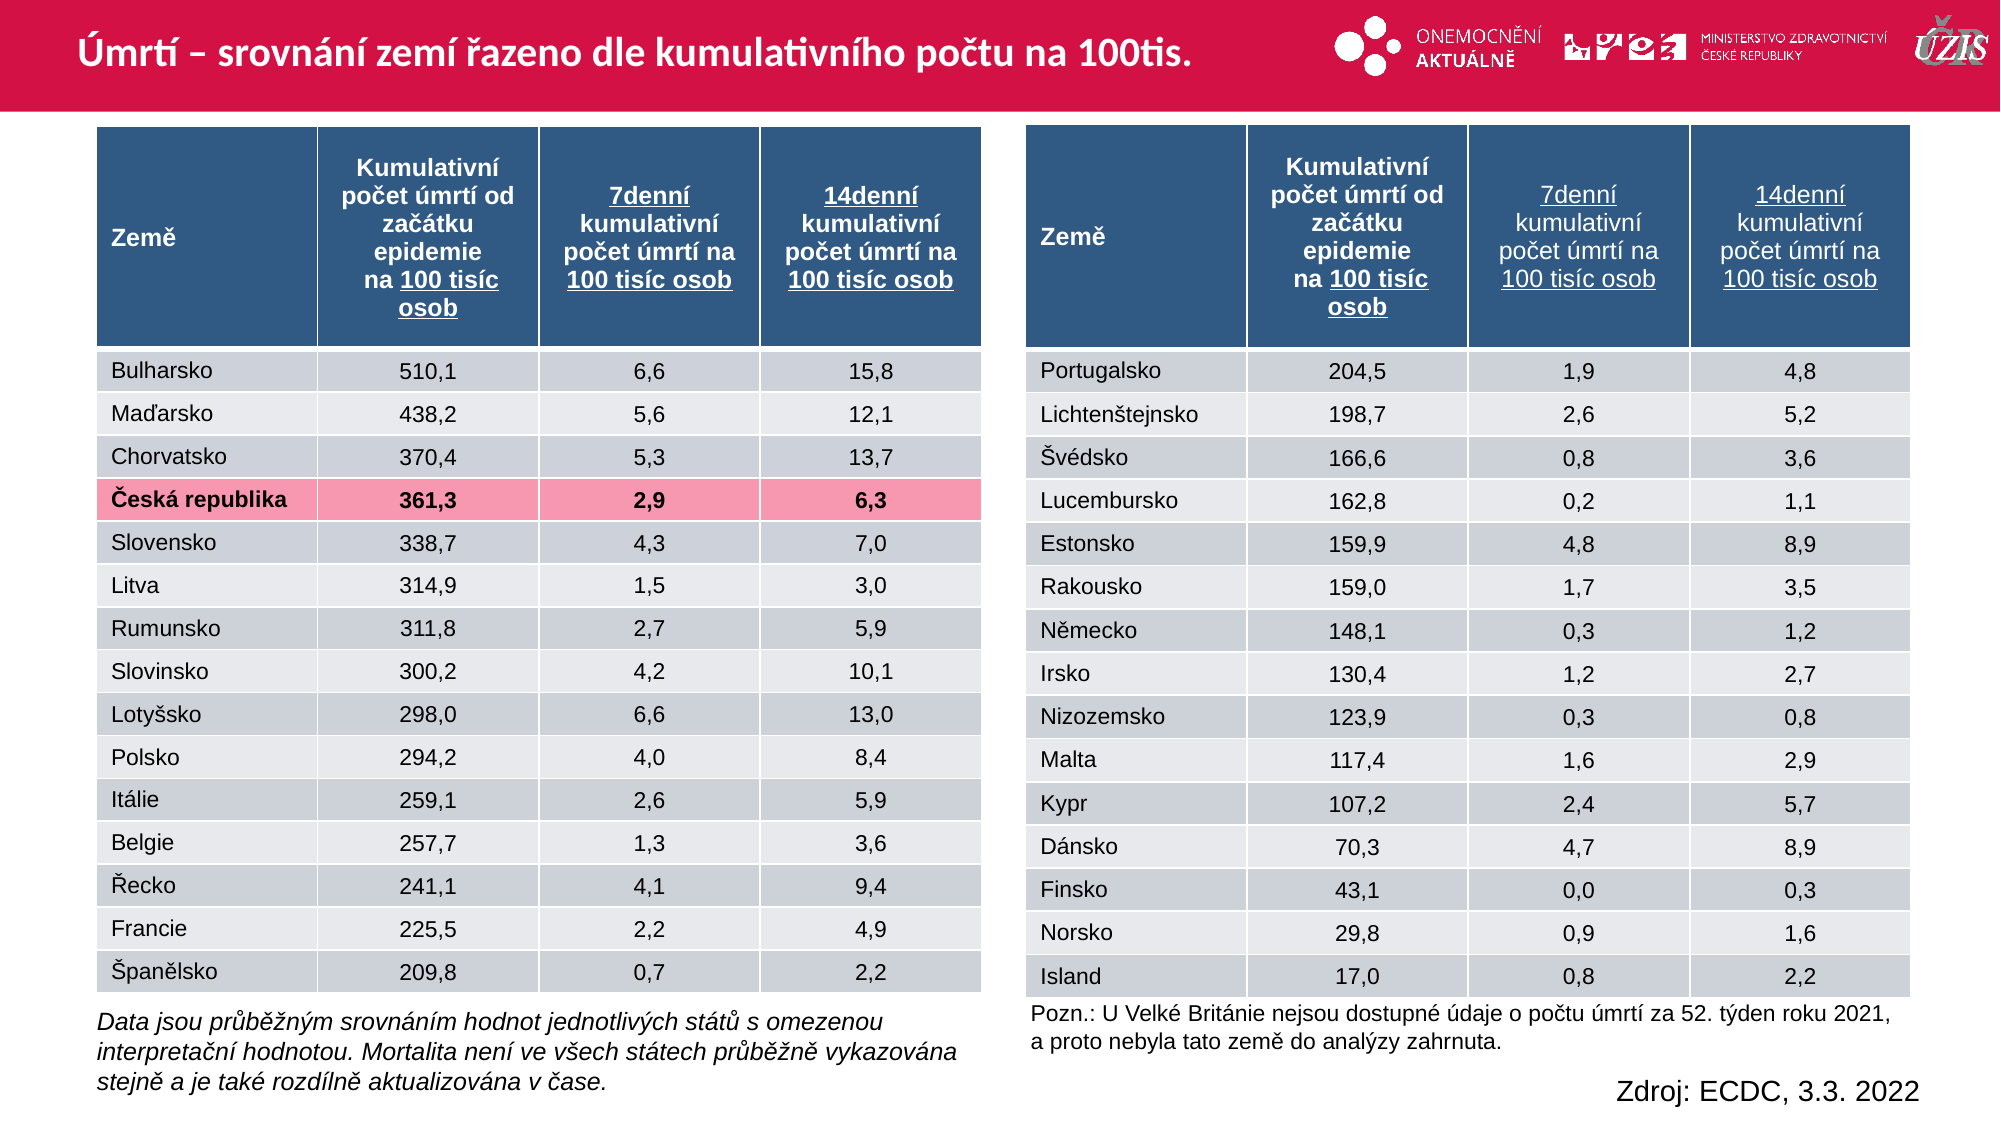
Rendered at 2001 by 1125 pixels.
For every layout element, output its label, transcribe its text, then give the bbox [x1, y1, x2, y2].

table_cell 5,3 [540, 436, 759, 477]
table_cell 1,2 [1469, 653, 1689, 694]
table_cell 6,3 [761, 479, 981, 520]
table_cell 5,9 [761, 779, 981, 820]
table_cell 123,9 [1248, 696, 1467, 738]
table_cell 2,2 [1691, 955, 1910, 991]
table_cell 159,9 [1248, 523, 1467, 565]
table_cell Lichtenštejnsko [1026, 393, 1246, 435]
table_cell 0,7 [540, 951, 759, 992]
table_cell 7,0 [761, 522, 981, 563]
table_cell 6,6 [540, 352, 759, 391]
table_cell 2,2 [761, 951, 981, 992]
table_cell Finsko [1026, 869, 1246, 910]
table_cell 370,4 [318, 436, 538, 477]
table_cell Chorvatsko [97, 436, 317, 477]
table_cell 294,2 [318, 736, 538, 778]
table_cell 510,1 [318, 352, 538, 391]
table_cell Belgie [97, 822, 317, 863]
table_cell Bulharsko [97, 352, 317, 391]
table_cell Francie [97, 908, 317, 949]
table_cell 1,7 [1469, 566, 1689, 608]
table_cell 259,1 [318, 779, 538, 820]
table_cell 0,9 [1469, 912, 1689, 954]
table_cell 438,2 [318, 393, 538, 434]
picture [1334, 16, 1542, 76]
table_cell Itálie [97, 779, 317, 820]
table_cell 5,7 [1691, 783, 1910, 824]
table_cell 225,5 [318, 908, 538, 949]
table_cell Španělsko [97, 951, 317, 992]
table_cell Portugalsko [1026, 352, 1246, 392]
table_cell 314,9 [318, 565, 538, 606]
table_cell Švédsko [1026, 437, 1246, 478]
table_cell 2,6 [540, 779, 759, 820]
table_cell Rumunsko [97, 608, 317, 649]
table_cell 1,6 [1691, 912, 1910, 954]
table_cell 241,1 [318, 865, 538, 906]
table_cell 1,9 [1469, 352, 1689, 392]
table_cell 4,7 [1469, 826, 1689, 867]
table_cell 13,7 [761, 436, 981, 477]
table_cell Norsko [1026, 912, 1246, 954]
table_cell 300,2 [318, 650, 538, 692]
table_cell 3,6 [761, 822, 981, 863]
table_cell 2,9 [540, 479, 759, 520]
table_cell 1,2 [1691, 610, 1910, 651]
table_cell 107,2 [1248, 783, 1467, 824]
text_box Zdroj: ECDC, 3.3. 2022 [1601, 1064, 1978, 1115]
table_cell Estonsko [1026, 523, 1246, 565]
table_cell 3,5 [1691, 566, 1910, 608]
table_cell 70,3 [1248, 826, 1467, 867]
table_cell 17,0 [1248, 955, 1467, 991]
table_cell 204,5 [1248, 352, 1467, 392]
table_cell 159,0 [1248, 566, 1467, 608]
table_cell 0,8 [1469, 955, 1689, 991]
table_cell Kypr [1026, 783, 1246, 824]
table_cell 166,6 [1248, 437, 1467, 478]
table_cell 4,8 [1691, 352, 1910, 392]
table_cell 1,3 [540, 822, 759, 863]
table_cell 2,4 [1469, 783, 1689, 824]
table_cell Německo [1026, 610, 1246, 651]
table_cell 2,7 [540, 608, 759, 649]
table_cell 3,0 [761, 565, 981, 606]
table_cell Nizozemsko [1026, 696, 1246, 738]
table_cell 2,7 [1691, 653, 1910, 694]
table_cell 9,4 [761, 865, 981, 906]
table_cell 4,3 [540, 522, 759, 563]
table_cell 4,9 [761, 908, 981, 949]
table_cell 0,2 [1469, 480, 1689, 521]
table_cell 8,4 [761, 736, 981, 778]
table_header Kumulativní počet úmrtí od začátku epidemie na 100 tisíc osob [1248, 125, 1467, 347]
table_cell Island [1026, 955, 1246, 991]
table_header Kumulativní počet úmrtí od začátku epidemie na 100 tisíc osob [318, 127, 538, 346]
table_cell 0,3 [1691, 869, 1910, 910]
table_cell 43,1 [1248, 869, 1467, 910]
table_cell Maďarsko [97, 393, 317, 434]
table_header 7denní kumulativní počet úmrtí na 100 tisíc osob [540, 127, 759, 346]
table_cell 1,5 [540, 565, 759, 606]
table_cell Česká republika [97, 479, 317, 520]
table_cell 12,1 [761, 393, 981, 434]
table_cell 4,0 [540, 736, 759, 778]
table_cell 29,8 [1248, 912, 1467, 954]
table_cell 0,8 [1469, 437, 1689, 478]
table_cell 257,7 [318, 822, 538, 863]
table_cell 4,2 [540, 650, 759, 692]
table_cell 5,6 [540, 393, 759, 434]
table_cell 8,9 [1691, 826, 1910, 867]
picture [1915, 15, 1989, 66]
table_cell Slovensko [97, 522, 317, 563]
table_cell 2,6 [1469, 393, 1689, 435]
table_header 14denní kumulativní počet úmrtí na 100 tisíc osob [1691, 125, 1910, 347]
table_cell Slovinsko [97, 650, 317, 692]
table_cell Řecko [97, 865, 317, 906]
table_cell 298,0 [318, 693, 538, 735]
text_box Data jsou průběžným srovnáním hodnot jednotlivých států s omezenou interpretační hodnotou. Mortalita není ve všech státech průběžně vykazována stejně a je také rozdílně aktualizována v čase. [82, 997, 978, 1103]
table_cell Rakousko [1026, 566, 1246, 608]
table_cell 4,8 [1469, 523, 1689, 565]
table_cell 15,8 [761, 352, 981, 391]
table_cell 130,4 [1248, 653, 1467, 694]
table_cell 4,1 [540, 865, 759, 906]
table_cell Dánsko [1026, 826, 1246, 867]
table_cell 1,6 [1469, 739, 1689, 781]
table_header 7denní kumulativní počet úmrtí na 100 tisíc osob [1469, 125, 1689, 347]
table_cell 6,6 [540, 693, 759, 735]
table_cell 311,8 [318, 608, 538, 649]
table_cell 13,0 [761, 693, 981, 735]
table_cell Lucembursko [1026, 480, 1246, 521]
table_cell 198,7 [1248, 393, 1467, 435]
table_cell 209,8 [318, 951, 538, 992]
table_cell 2,9 [1691, 739, 1910, 781]
table_cell 10,1 [761, 650, 981, 692]
table_cell Polsko [97, 736, 317, 778]
table_cell 0,0 [1469, 869, 1689, 910]
table_cell 8,9 [1691, 523, 1910, 565]
picture [1563, 31, 1888, 60]
title Úmrtí – srovnání zemí řazeno dle kumulativního počtu na 100tis. [62, 0, 1288, 111]
table_cell Irsko [1026, 653, 1246, 694]
text_box Pozn.: U Velké Británie nejsou dostupné údaje o počtu úmrtí za 52. týden roku 2021, a proto nebyla tato země do analýzy zahrnuta. [1015, 991, 1914, 1062]
table_cell 1,1 [1691, 480, 1910, 521]
table_cell 162,8 [1248, 480, 1467, 521]
table_cell 0,3 [1469, 696, 1689, 738]
table_cell 5,2 [1691, 393, 1910, 435]
table_cell 2,2 [540, 908, 759, 949]
table_cell Lotyšsko [97, 693, 317, 735]
table_header Země [1026, 125, 1246, 347]
table_cell 5,9 [761, 608, 981, 649]
table_cell 0,3 [1469, 610, 1689, 651]
table_cell 338,7 [318, 522, 538, 563]
table_cell 0,8 [1691, 696, 1910, 738]
table_cell Malta [1026, 739, 1246, 781]
table_cell 148,1 [1248, 610, 1467, 651]
table_cell 117,4 [1248, 739, 1467, 781]
table_cell Litva [97, 565, 317, 606]
table_header 14denní kumulativní počet úmrtí na 100 tisíc osob [761, 127, 981, 346]
table_header Země [97, 127, 317, 346]
table_cell 361,3 [318, 479, 538, 520]
table_cell 3,6 [1691, 437, 1910, 478]
